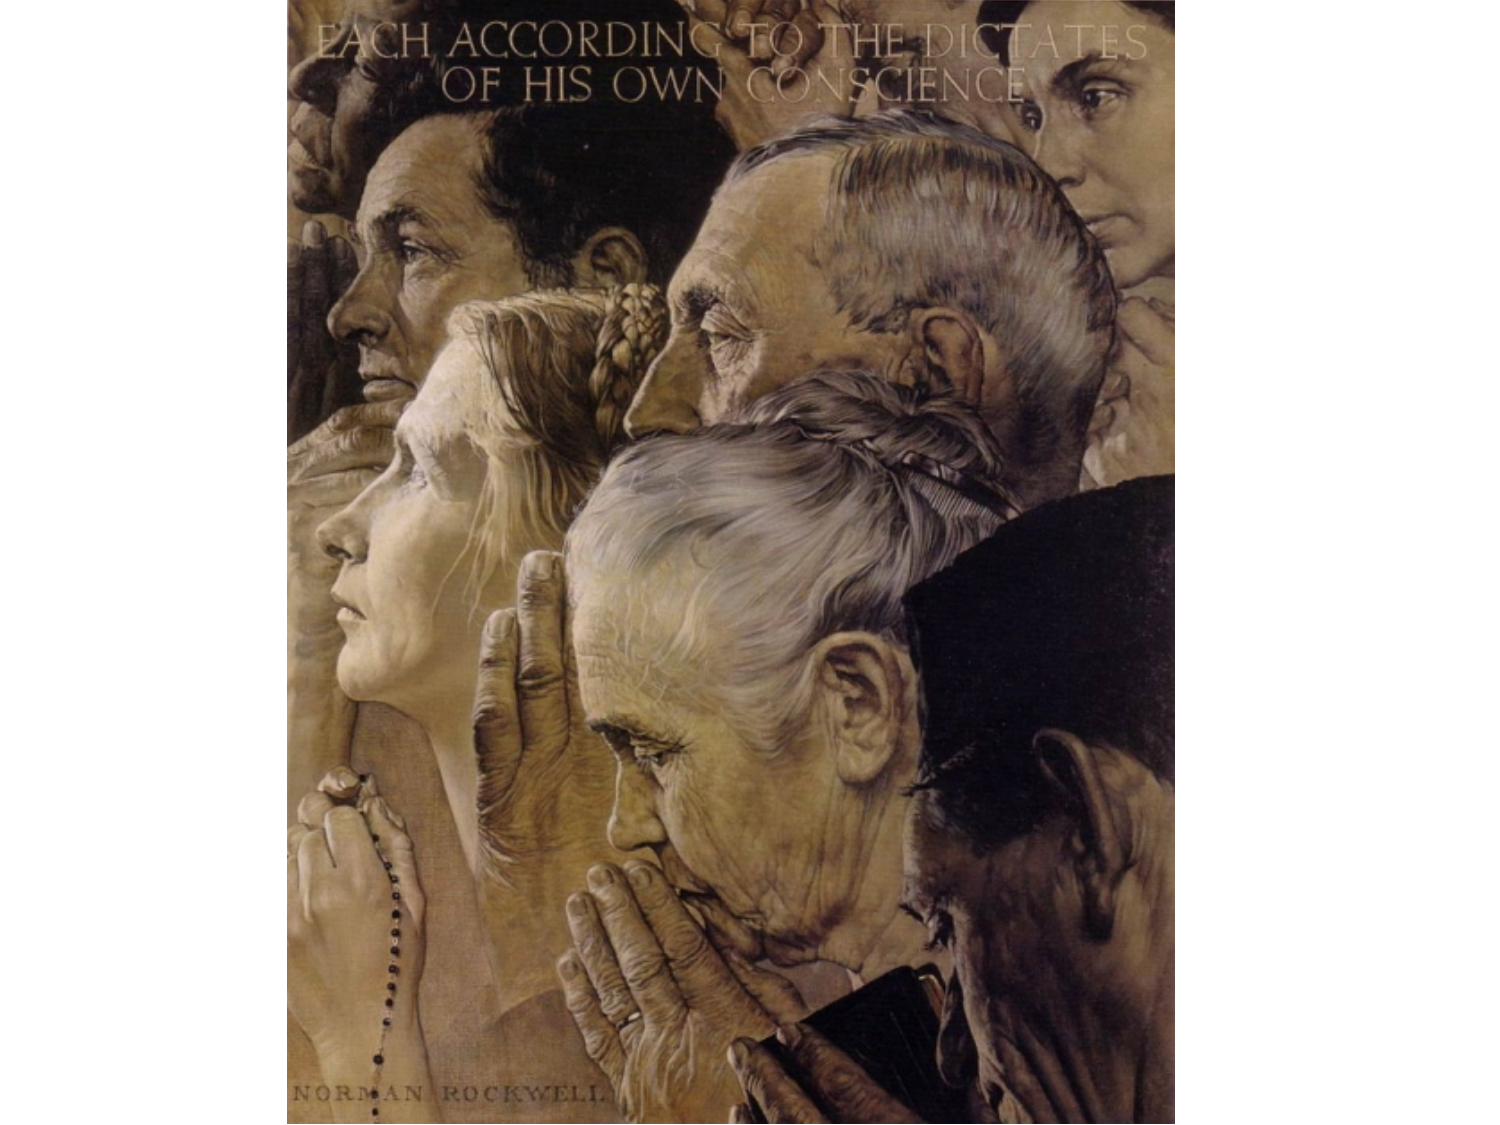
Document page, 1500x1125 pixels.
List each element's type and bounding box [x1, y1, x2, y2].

list [287, 0, 1176, 1124]
